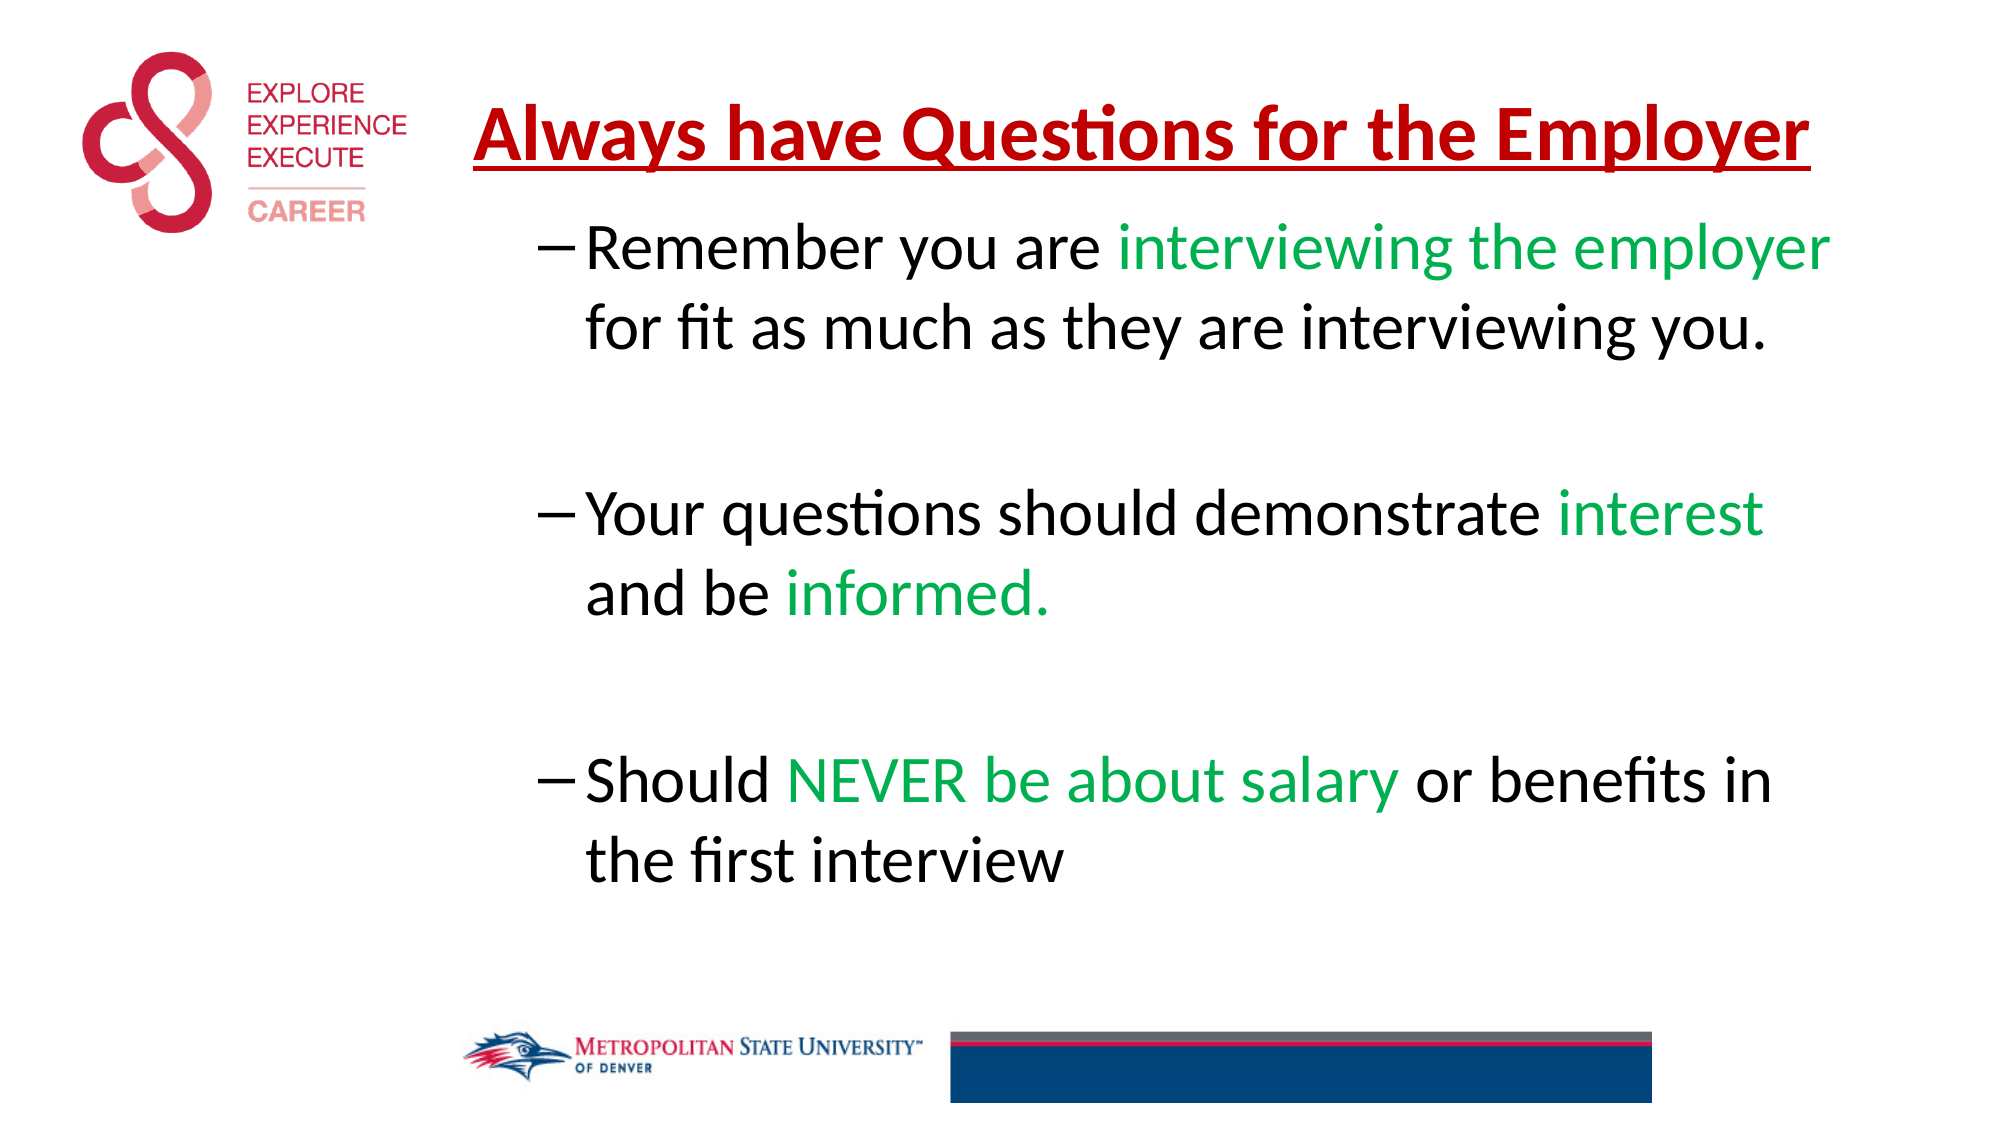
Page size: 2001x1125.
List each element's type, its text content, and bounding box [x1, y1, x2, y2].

text_box Always have Questions for the Employer [1776, 73, 1909, 195]
text_box Remember you are interviewing the employer for fit as much as they are interviewing you. Your questions should demonstrate interest and be informed. Should NEVER be about salary or benefits in the first interview [1776, 195, 1877, 937]
picture [76, 47, 424, 244]
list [307, 59, 1776, 1104]
